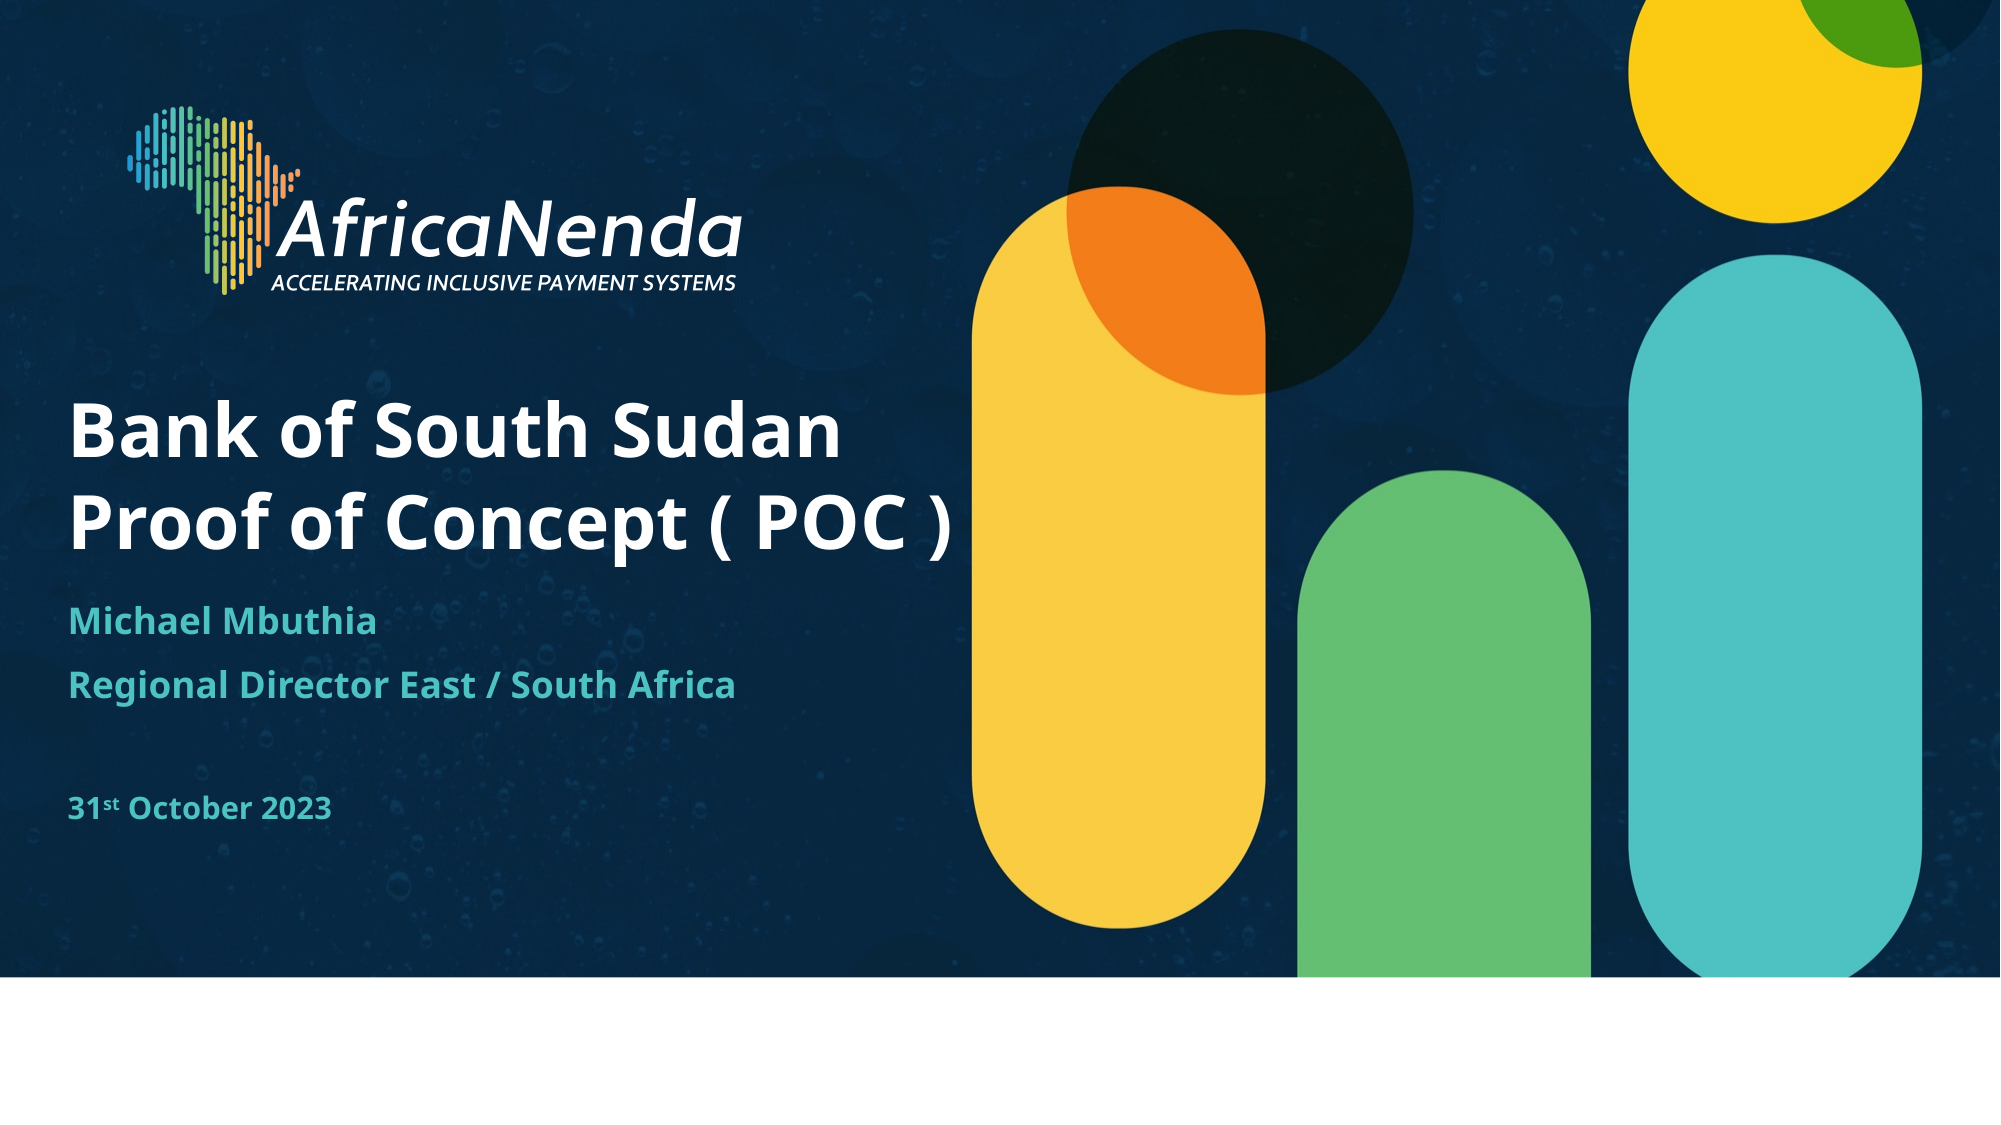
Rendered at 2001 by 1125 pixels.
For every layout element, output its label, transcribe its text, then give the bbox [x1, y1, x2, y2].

title Bank of South Sudan Proof of Concept ( POC ) [52, 328, 981, 576]
picture [0, 0, 2000, 977]
subtitle Michael Mbuthia Regional Director East / South Africa 31st October 2023 [52, 590, 981, 839]
